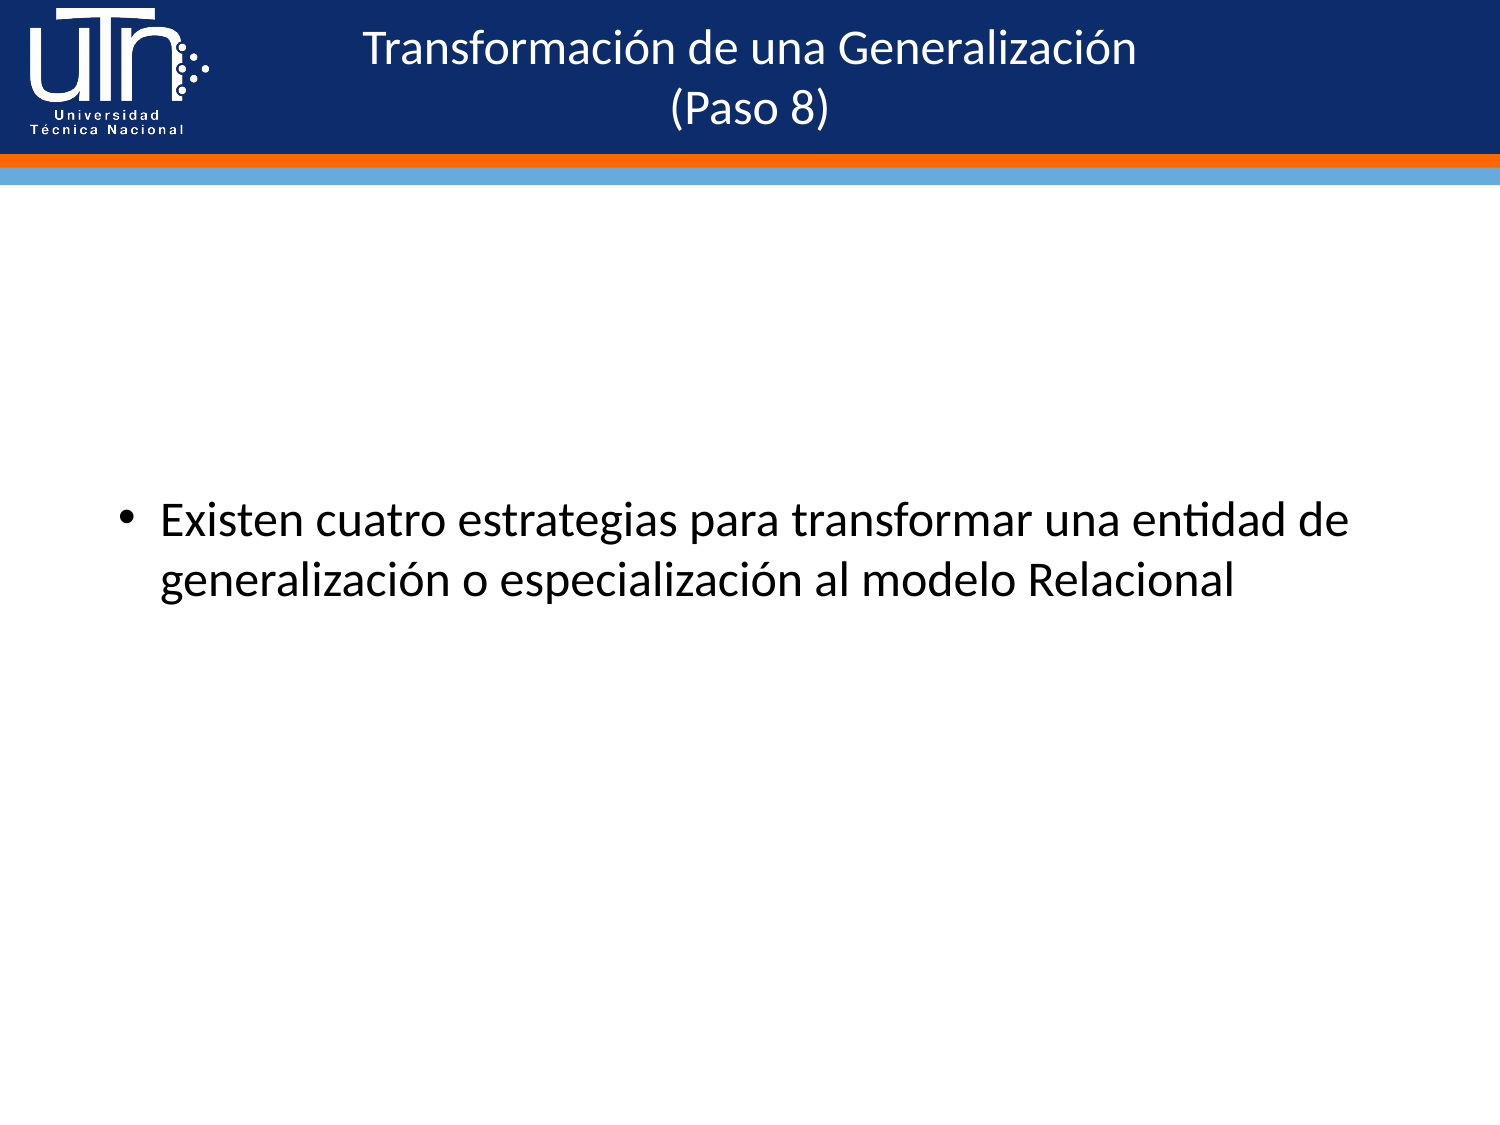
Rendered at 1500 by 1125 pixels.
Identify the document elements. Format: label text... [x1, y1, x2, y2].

title Transformación de una Generalización (Paso 8) [0, 0, 1500, 154]
list Existen cuatro estrategias para transformar una entidad de generalización o especialización al modelo Relacional [103, 198, 1397, 1012]
